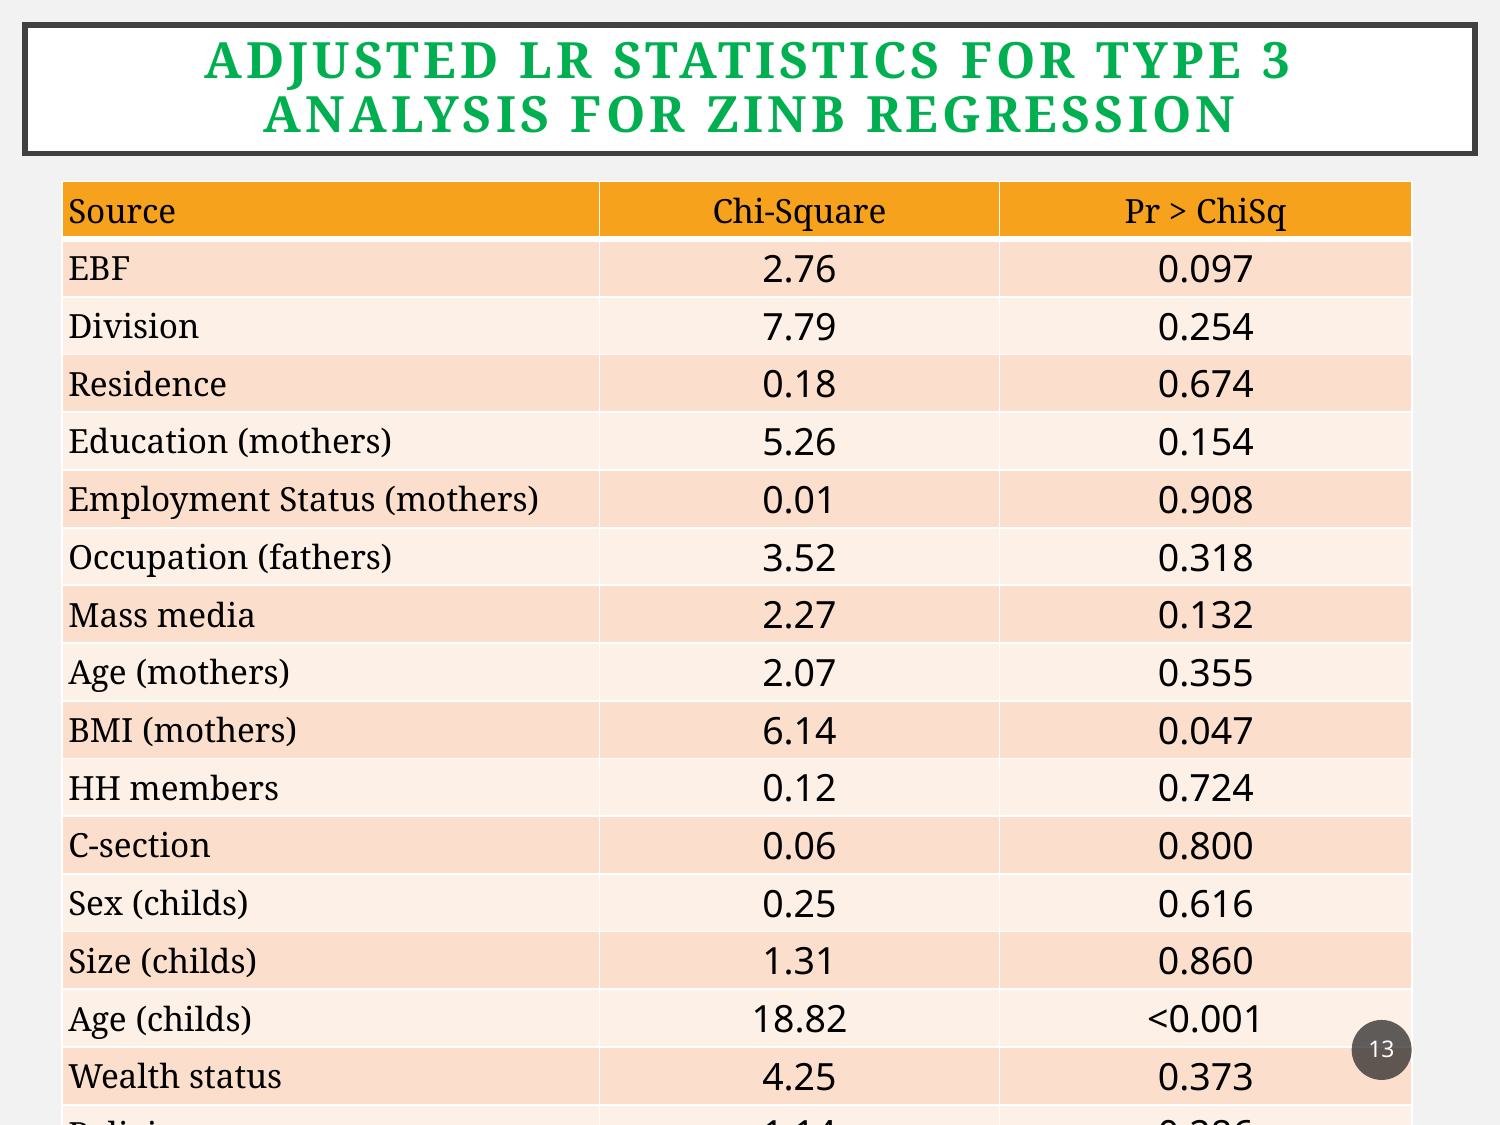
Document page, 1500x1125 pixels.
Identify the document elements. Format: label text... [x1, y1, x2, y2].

table_cell 5.26 [600, 413, 999, 469]
table_cell 0.355 [1000, 644, 1411, 700]
table_cell 0.800 [1000, 817, 1411, 873]
table_cell Religion [63, 1106, 599, 1125]
table_cell 0.286 [1000, 1106, 1411, 1125]
table_cell EBF [63, 242, 599, 296]
table_cell Occupation (fathers) [63, 529, 599, 584]
table_cell Age (mothers) [63, 644, 599, 700]
table_cell Sex (childs) [63, 875, 599, 931]
table_cell 0.860 [1000, 932, 1411, 988]
table_cell 0.724 [1000, 759, 1411, 815]
table_cell Division [63, 298, 599, 354]
table_cell 0.25 [600, 875, 999, 931]
table_cell 0.18 [600, 355, 999, 411]
table_cell 4.25 [600, 1048, 999, 1104]
table_cell Employment Status (mothers) [63, 471, 599, 527]
table_cell 0.674 [1000, 355, 1411, 411]
table_cell 0.01 [600, 471, 999, 527]
slide_number 13 [1351, 1019, 1412, 1080]
table_cell 0.908 [1000, 471, 1411, 527]
table_cell 0.154 [1000, 413, 1411, 469]
table_cell 0.318 [1000, 529, 1411, 584]
table_header Chi-Square [600, 182, 999, 236]
table_cell 0.097 [1000, 242, 1411, 296]
table_cell 2.27 [600, 586, 999, 642]
table_cell 0.12 [600, 759, 999, 815]
table_cell 0.132 [1000, 586, 1411, 642]
table_cell 3.52 [600, 529, 999, 584]
table_cell 1.14 [600, 1106, 999, 1125]
table_cell 0.06 [600, 817, 999, 873]
table_cell 18.82 [600, 990, 999, 1046]
table_cell HH members [63, 759, 599, 815]
table_cell <0.001 [1000, 990, 1411, 1046]
table_cell 0.373 [1000, 1048, 1411, 1104]
table_cell Wealth status [63, 1048, 599, 1104]
table_cell 2.76 [600, 242, 999, 296]
table_cell C-section [63, 817, 599, 873]
table_cell 0.616 [1000, 875, 1411, 931]
table_cell Education (mothers) [63, 413, 599, 469]
table_cell Size (childs) [63, 932, 599, 988]
table_cell Age (childs) [63, 990, 599, 1046]
table_cell BMI (mothers) [63, 702, 599, 758]
table_cell 2.07 [600, 644, 999, 700]
table_cell 0.047 [1000, 702, 1411, 758]
table_header Source [63, 182, 599, 236]
table_cell Mass media [63, 586, 599, 642]
table_cell 7.79 [600, 298, 999, 354]
table_cell 1.31 [600, 932, 999, 988]
table_cell Residence [63, 355, 599, 411]
title Adjusted LR statistics for type 3 analysis FOR ZINB Regression [22, 22, 1478, 156]
table_header Pr > ChiSq [1000, 182, 1411, 236]
table_cell 0.254 [1000, 298, 1411, 354]
table_cell 6.14 [600, 702, 999, 758]
